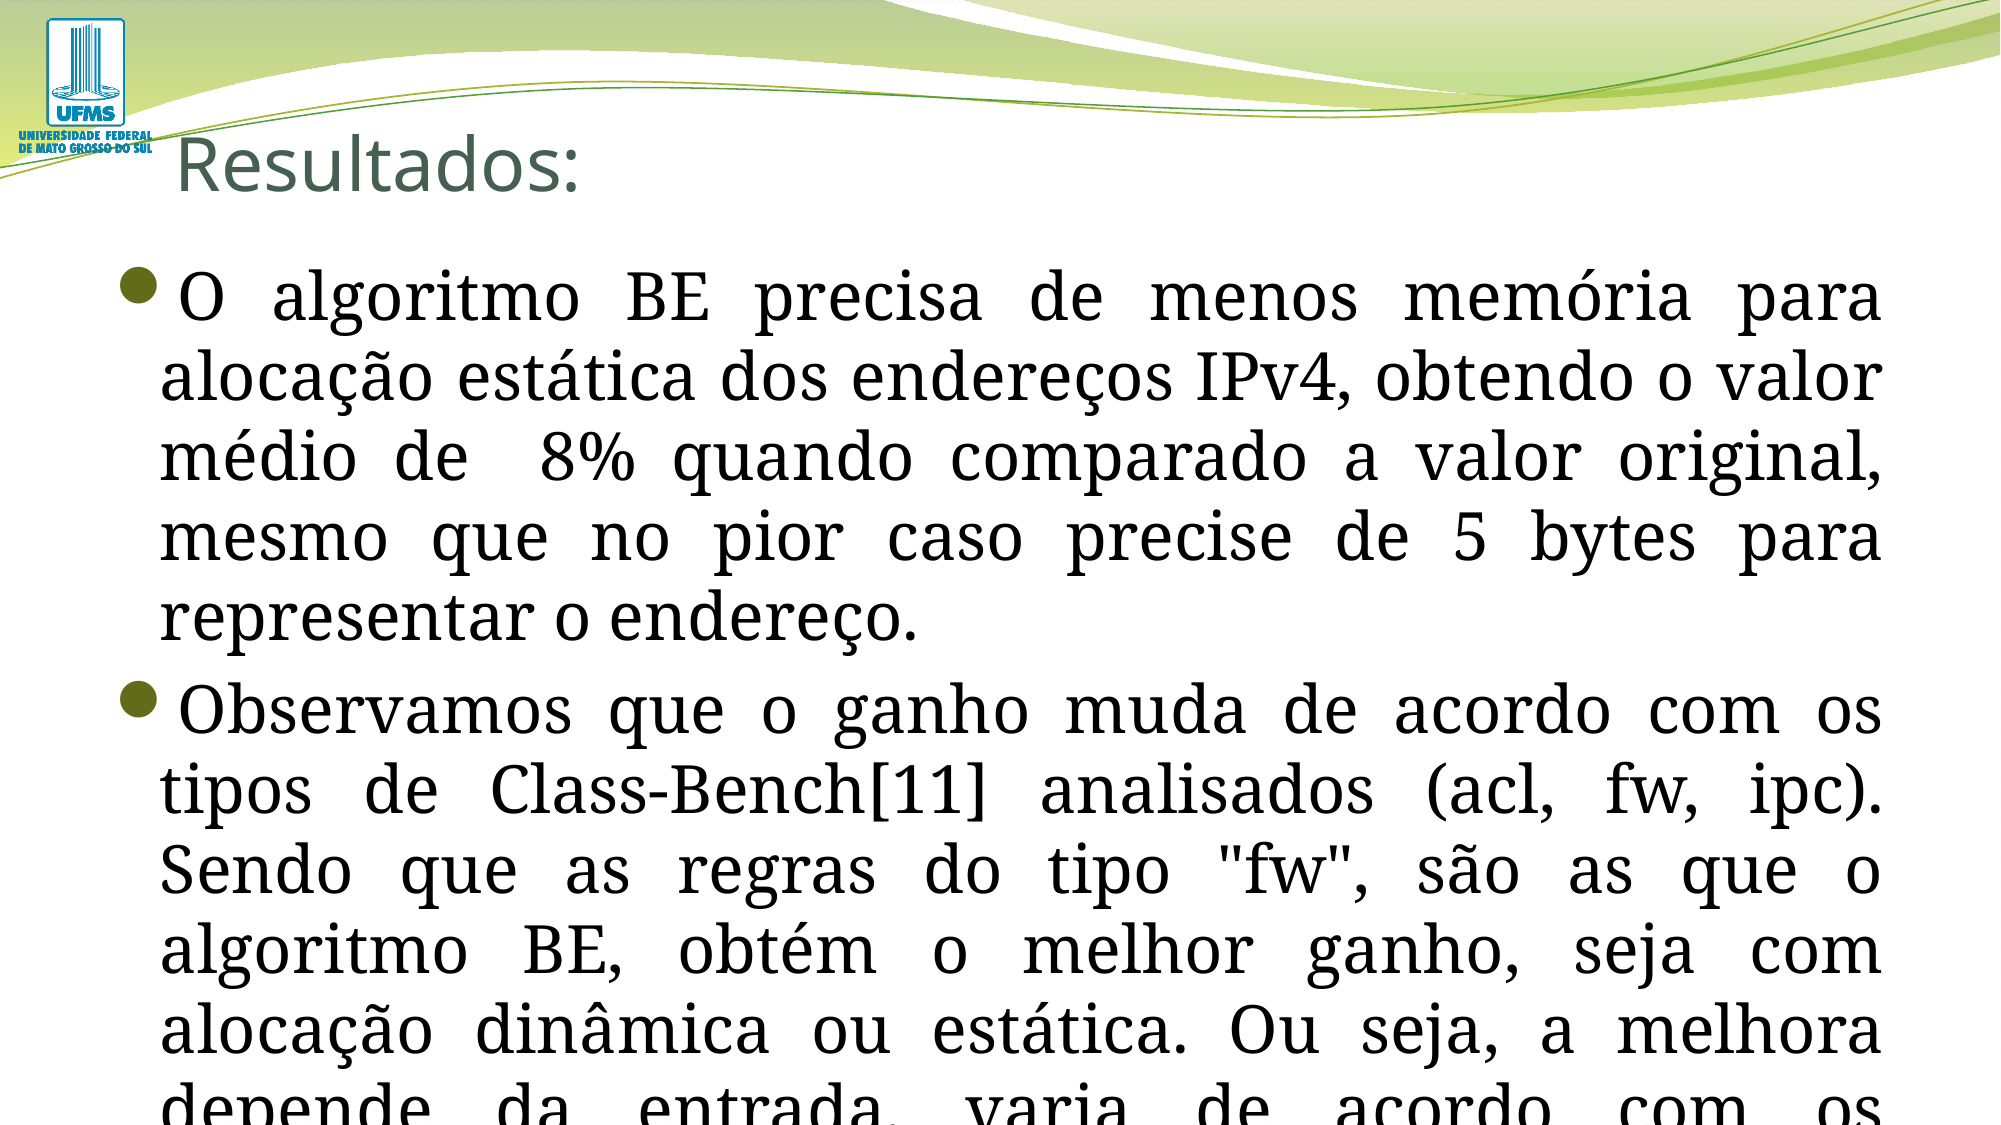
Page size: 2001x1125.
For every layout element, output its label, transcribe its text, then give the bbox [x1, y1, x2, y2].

title Resultados: [174, 18, 1898, 207]
list O algoritmo BE precisa de menos memória para alocação estática dos endereços IPv4, obtendo o valor médio de 8% quando comparado a valor original, mesmo que no pior caso precise de 5 bytes para representar o endereço. Observamos que o ganho muda de acordo com os tipos de Class-Bench[11] analisados (acl, fw, ipc). Sendo que as regras do tipo "fw", são as que o algoritmo BE, obtém o melhor ganho, seja com alocação dinâmica ou estática. Ou seja, a melhora depende da entrada, varia de acordo com os endereços e politicas. [99, 246, 1900, 1107]
picture [19, 18, 152, 153]
picture [50, 21, 122, 124]
